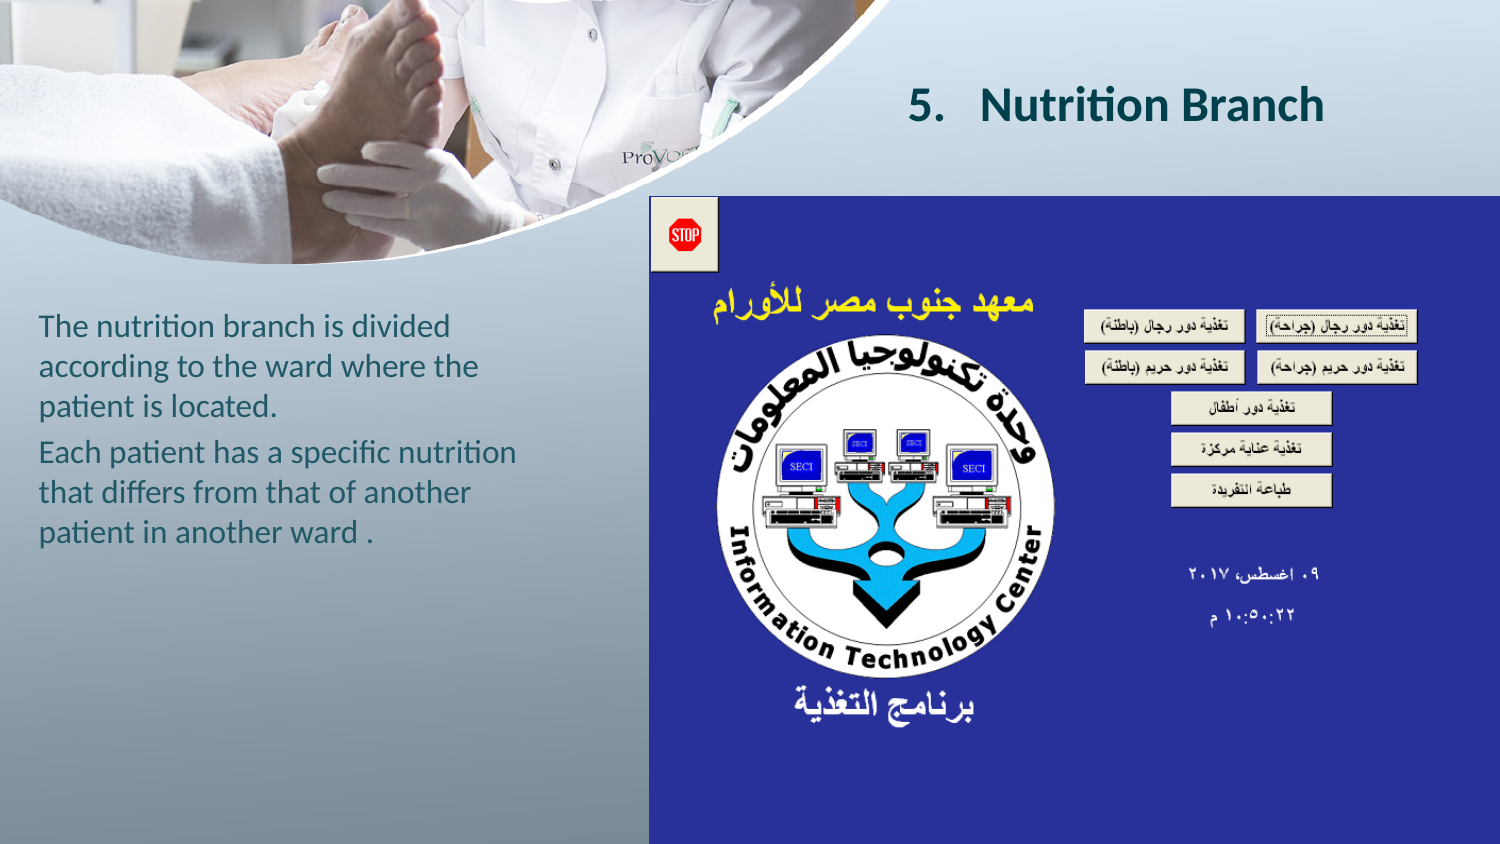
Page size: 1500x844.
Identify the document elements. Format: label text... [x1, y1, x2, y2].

list The nutrition branch is divided according to the ward where the patient is located. Each patient has a specific nutrition that differs from that of another patient in another ward . [23, 296, 569, 823]
picture [0, 0, 1500, 844]
title 5. Nutrition Branch [875, 46, 1369, 139]
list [649, 196, 1500, 844]
